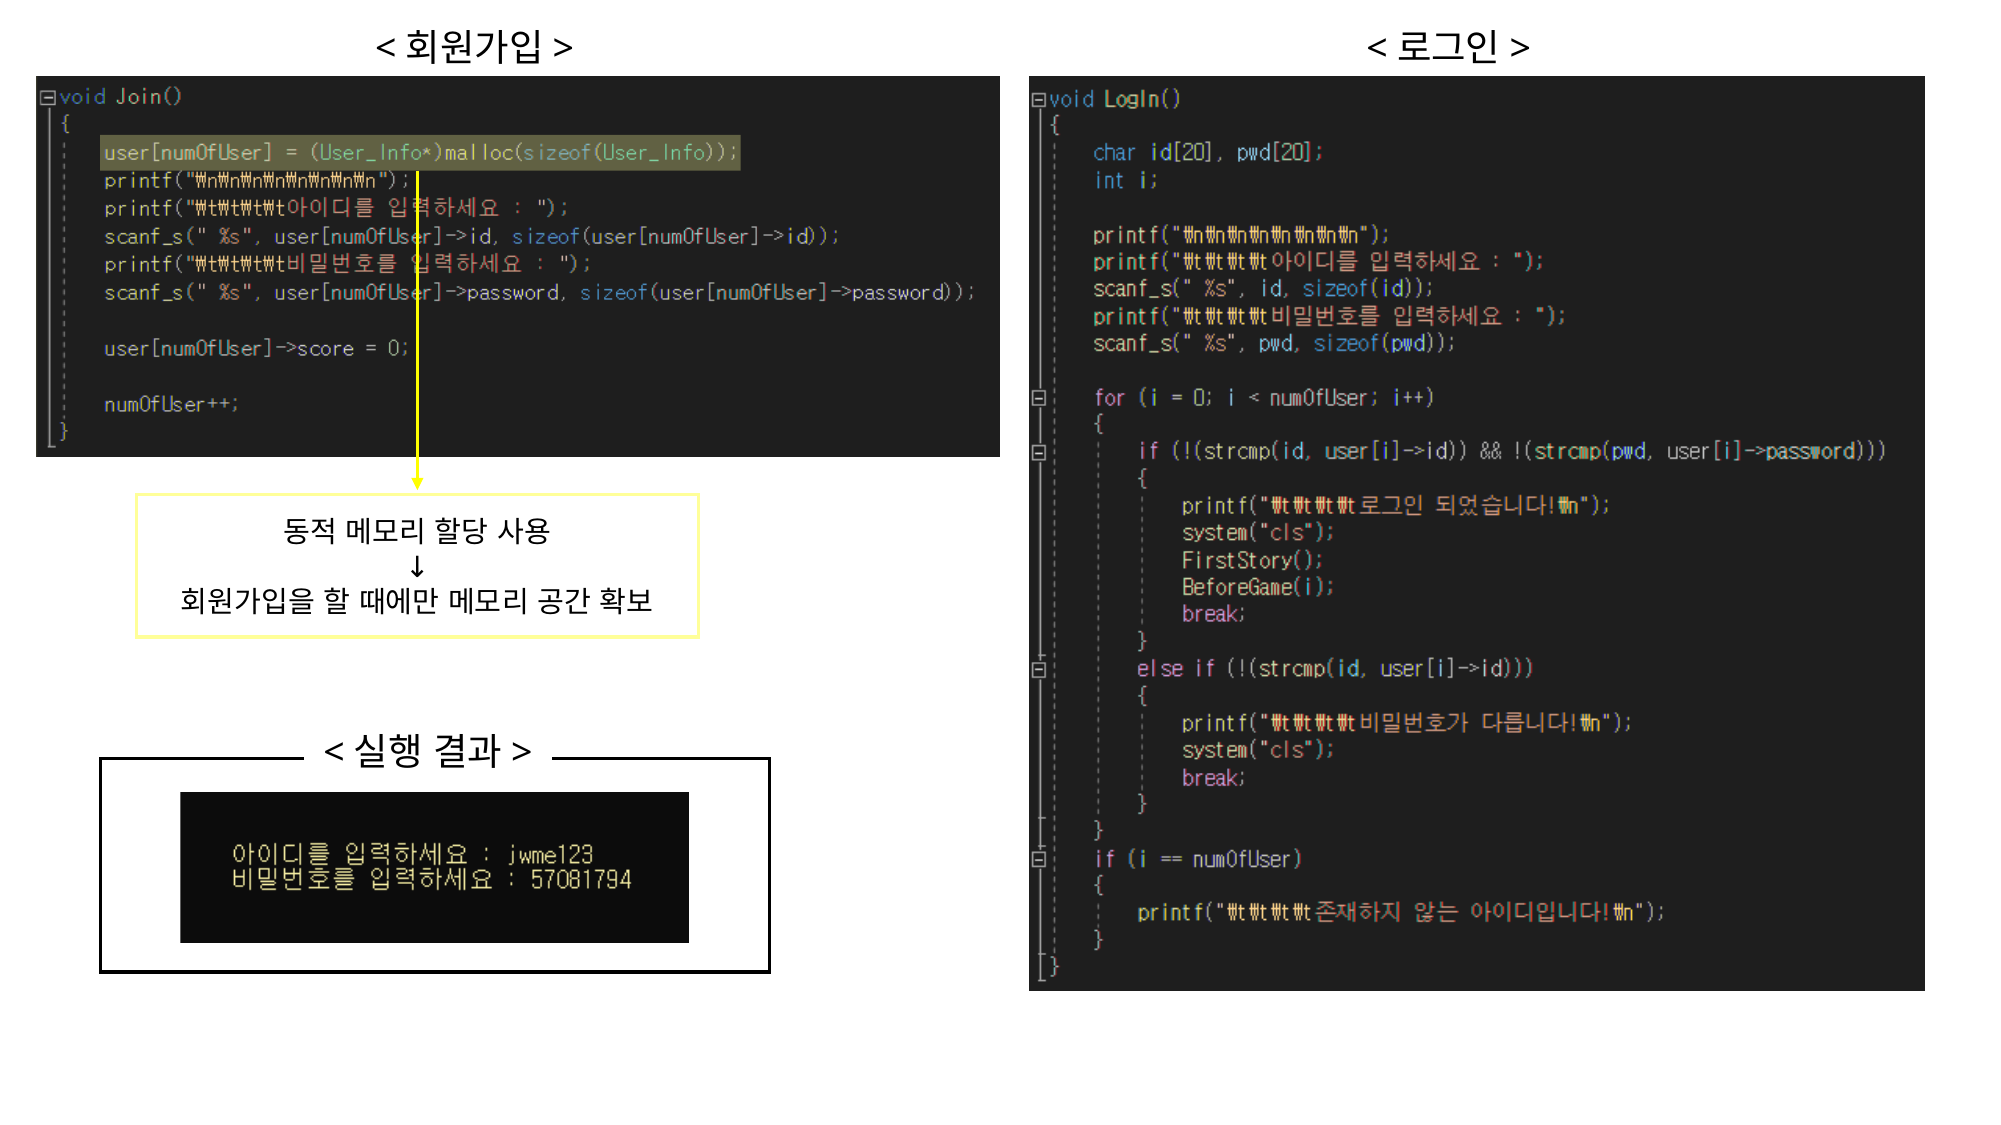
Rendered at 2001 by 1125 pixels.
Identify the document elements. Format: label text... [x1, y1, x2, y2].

text_box [99, 757, 770, 973]
picture [36, 76, 1001, 457]
text_box 동적 메모리 할당 사용 ↓ 회원가입을 할 때에만 메모리 공간 확보 [135, 494, 699, 638]
text_box <회원가입> [360, 16, 676, 76]
picture [180, 792, 690, 943]
text_box <로그인> [1351, 16, 1668, 76]
text_box <실행 결과> [304, 720, 552, 781]
picture [1029, 76, 1925, 991]
